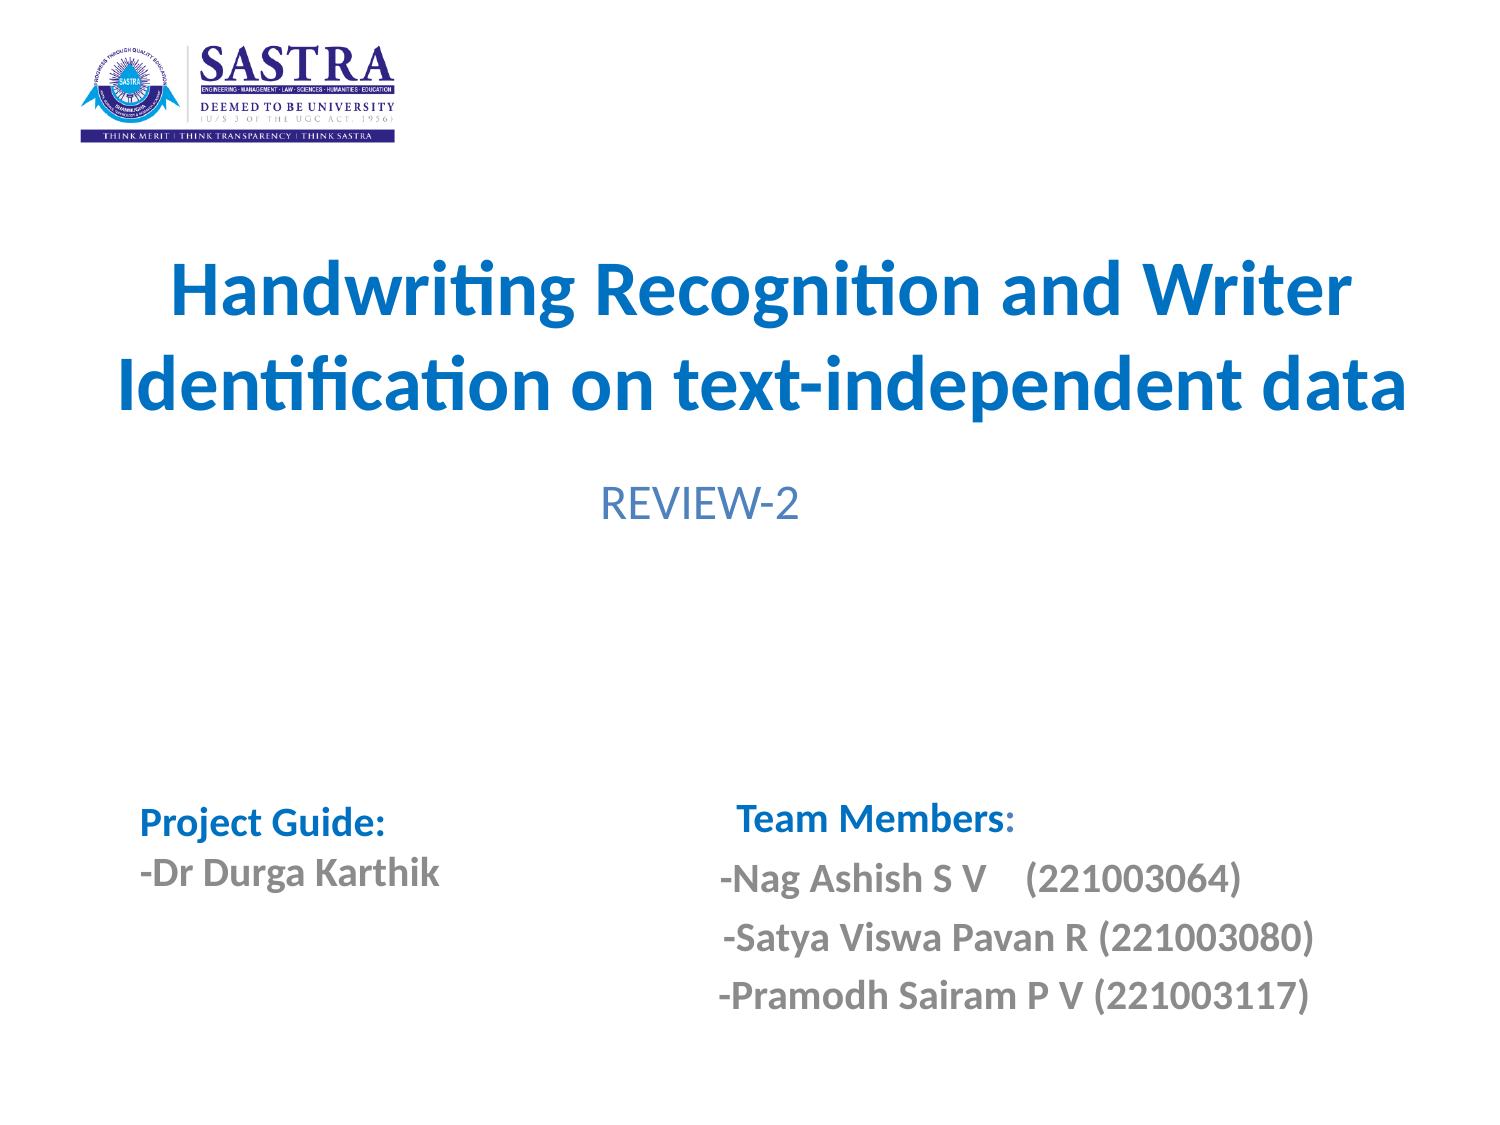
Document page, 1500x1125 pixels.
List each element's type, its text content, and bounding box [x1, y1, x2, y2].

text_box REVIEW-2 [412, 462, 988, 538]
title Handwriting Recognition and Writer Identification on text-independent data [62, 200, 1463, 463]
subtitle Team Members: -Nag Ashish S V (221003064) -Satya Viswa Pavan R (221003080) -Pramodh Sairam P V (221003117) [75, 774, 1438, 1063]
text_box Project Guide: -Dr Durga Karthik [125, 787, 550, 903]
picture [74, 37, 401, 150]
